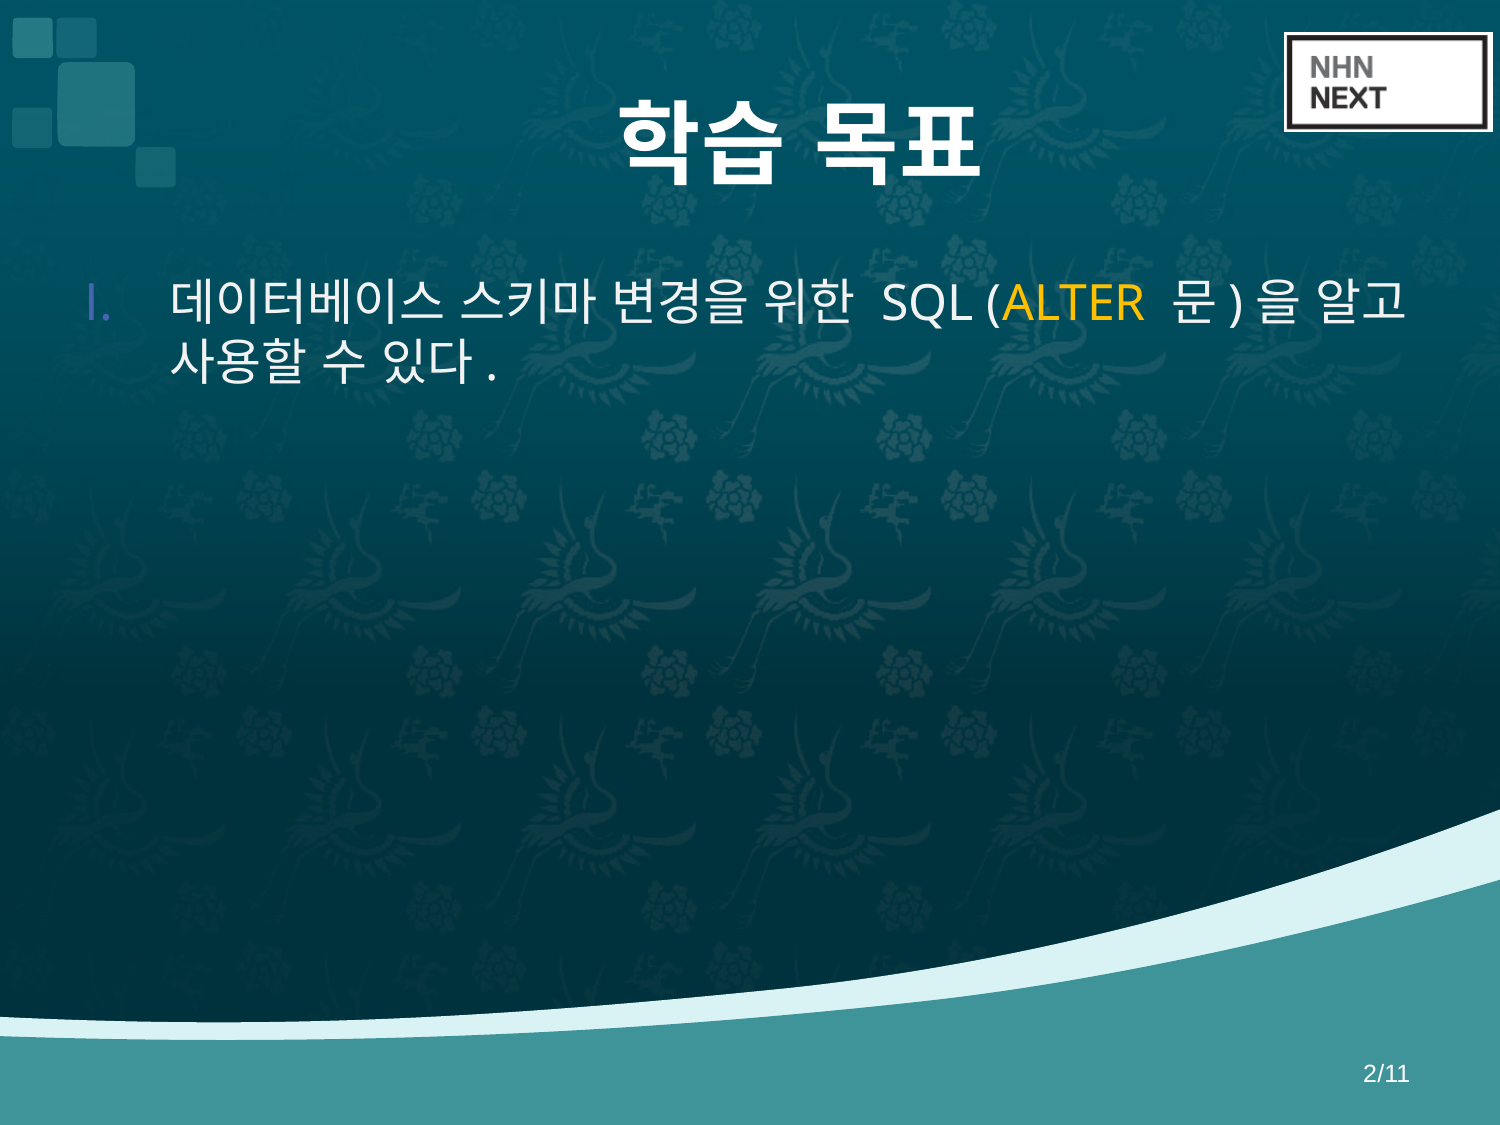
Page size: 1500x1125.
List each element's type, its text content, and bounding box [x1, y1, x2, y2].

picture [1284, 32, 1493, 132]
list 데이터베이스 스키마 변경을 위한 SQL (ALTER 문)을 알고 사용할 수 있다. [70, 262, 1425, 1005]
slide_number 2/11 [1074, 1042, 1425, 1103]
title 학습 목표 [187, 58, 1414, 223]
